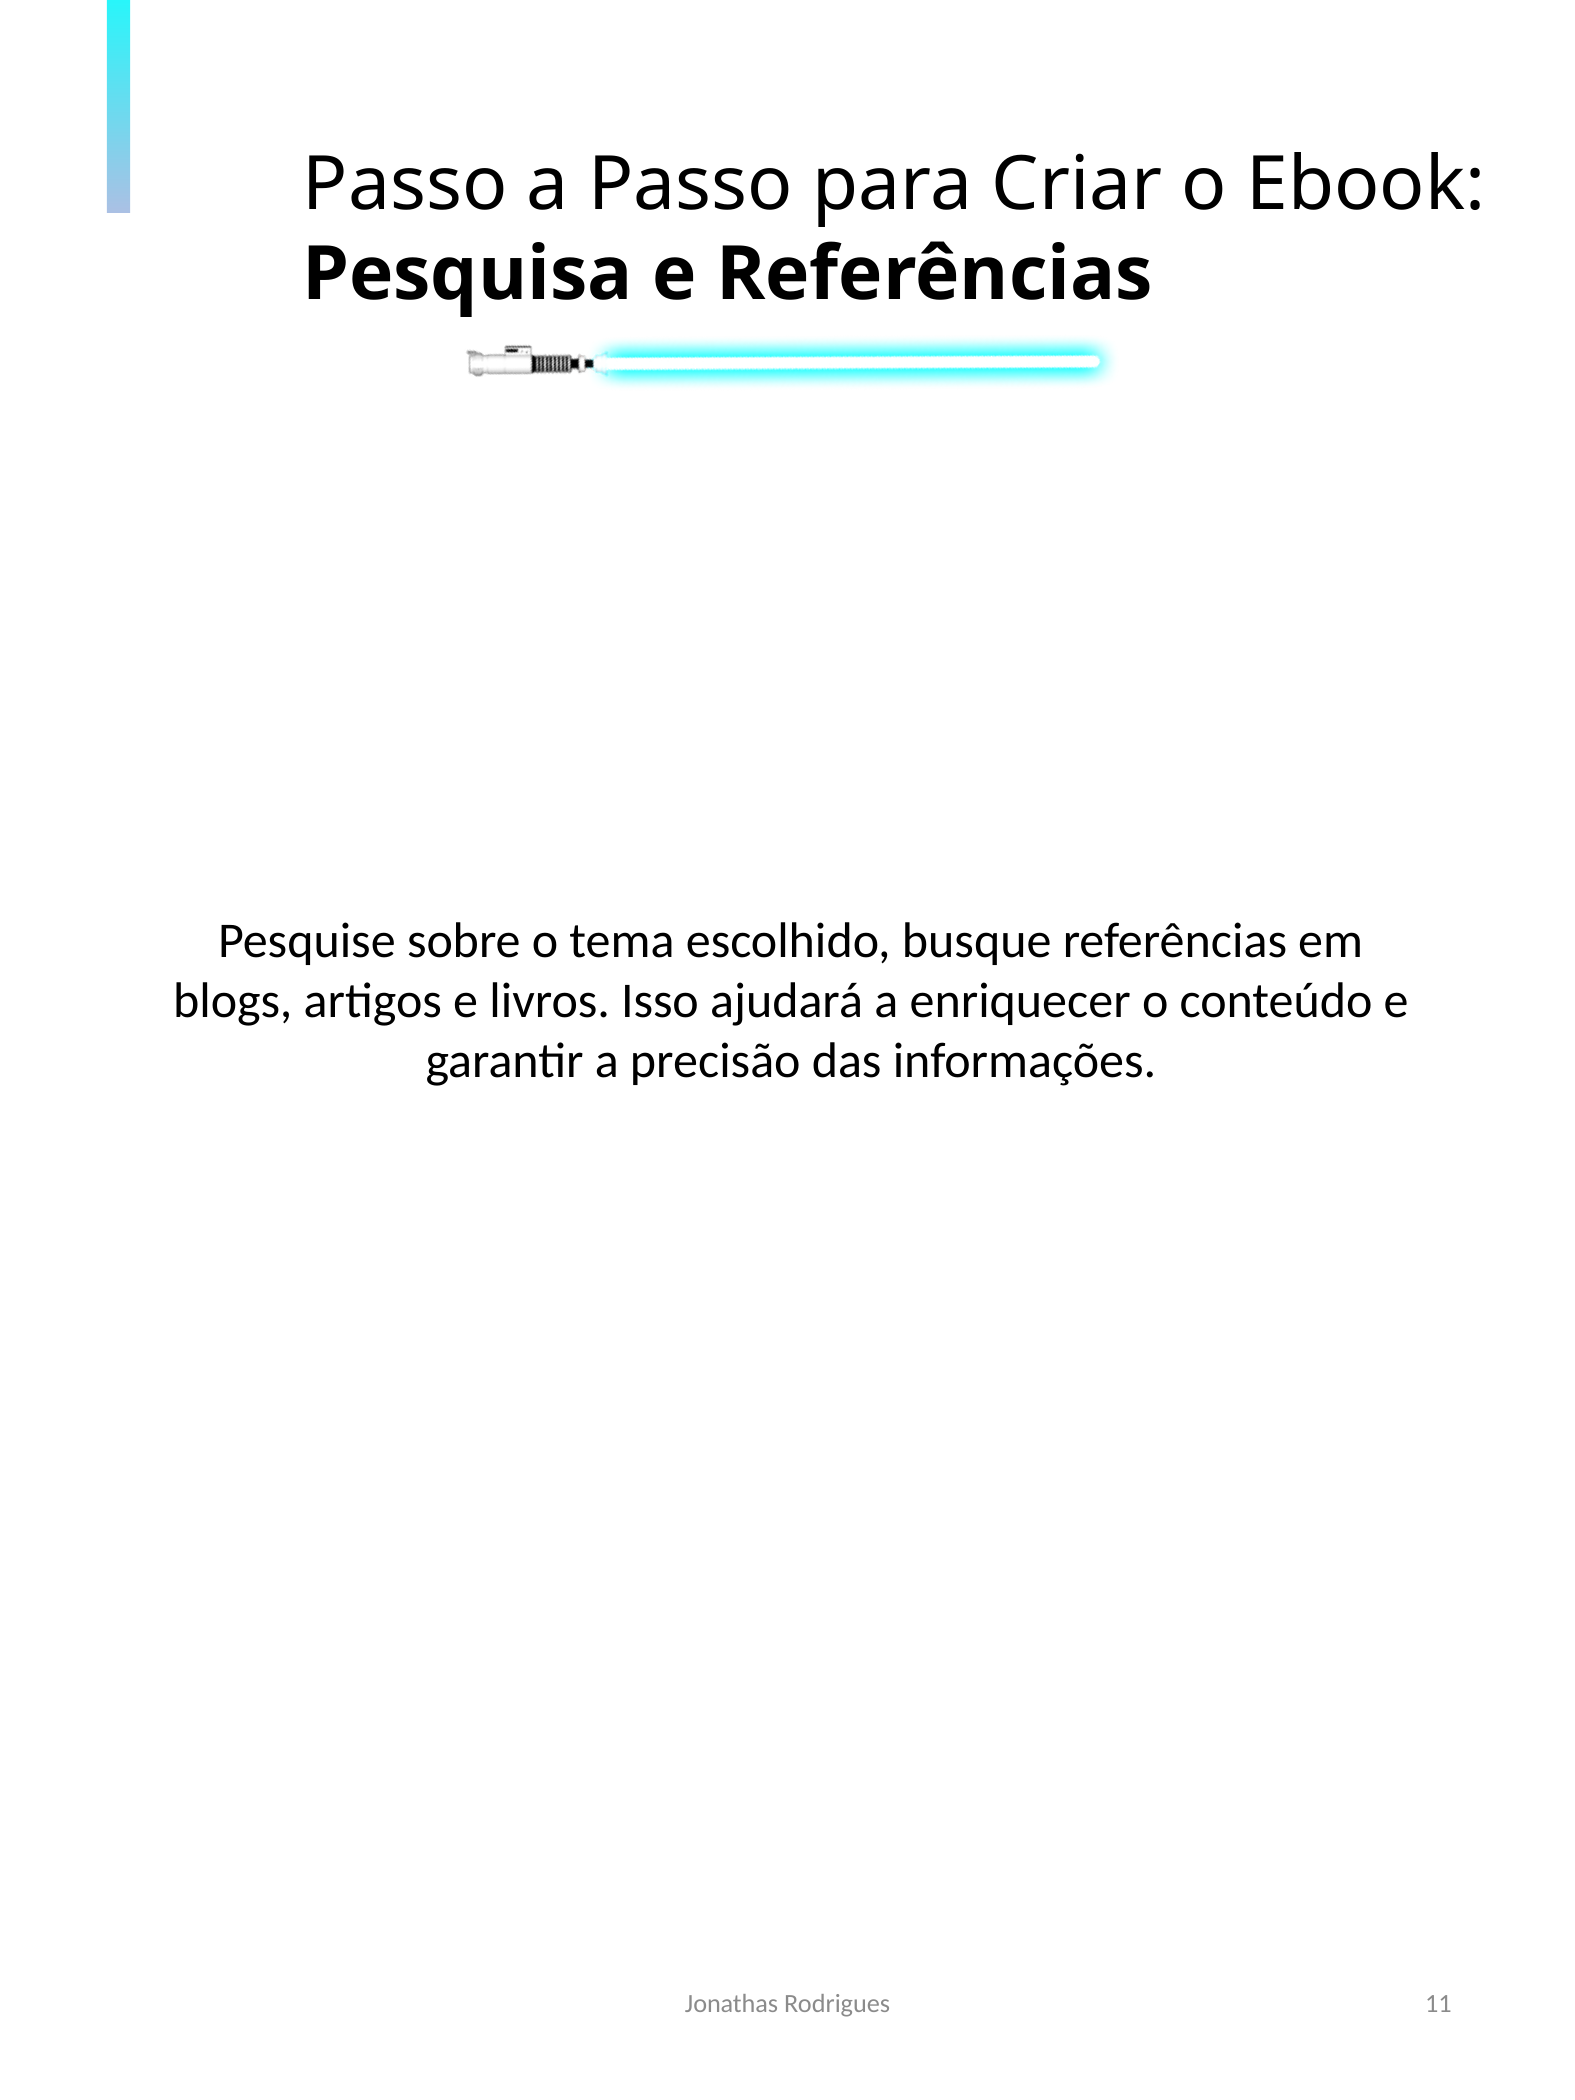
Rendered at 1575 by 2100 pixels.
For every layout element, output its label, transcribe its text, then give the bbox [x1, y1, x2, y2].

text_box Pesquise sobre o tema escolhido, busque referências em blogs, artigos e livros. Isso ajudará a enriquecer o conteúdo e garantir a precisão das informações. [150, 899, 1433, 1155]
text_box Passo a Passo para Criar o Ebook: Pesquisa e Referências [288, 127, 594, 323]
text_box [106, 0, 131, 213]
footer Jonathas Rodrigues [521, 1946, 1054, 2059]
slide_number 11 [1112, 1946, 1467, 2059]
picture [438, 35, 1139, 685]
text_box Passo a Passo para Criar o Ebook: Pesquisa e Referências [800, 127, 1571, 323]
